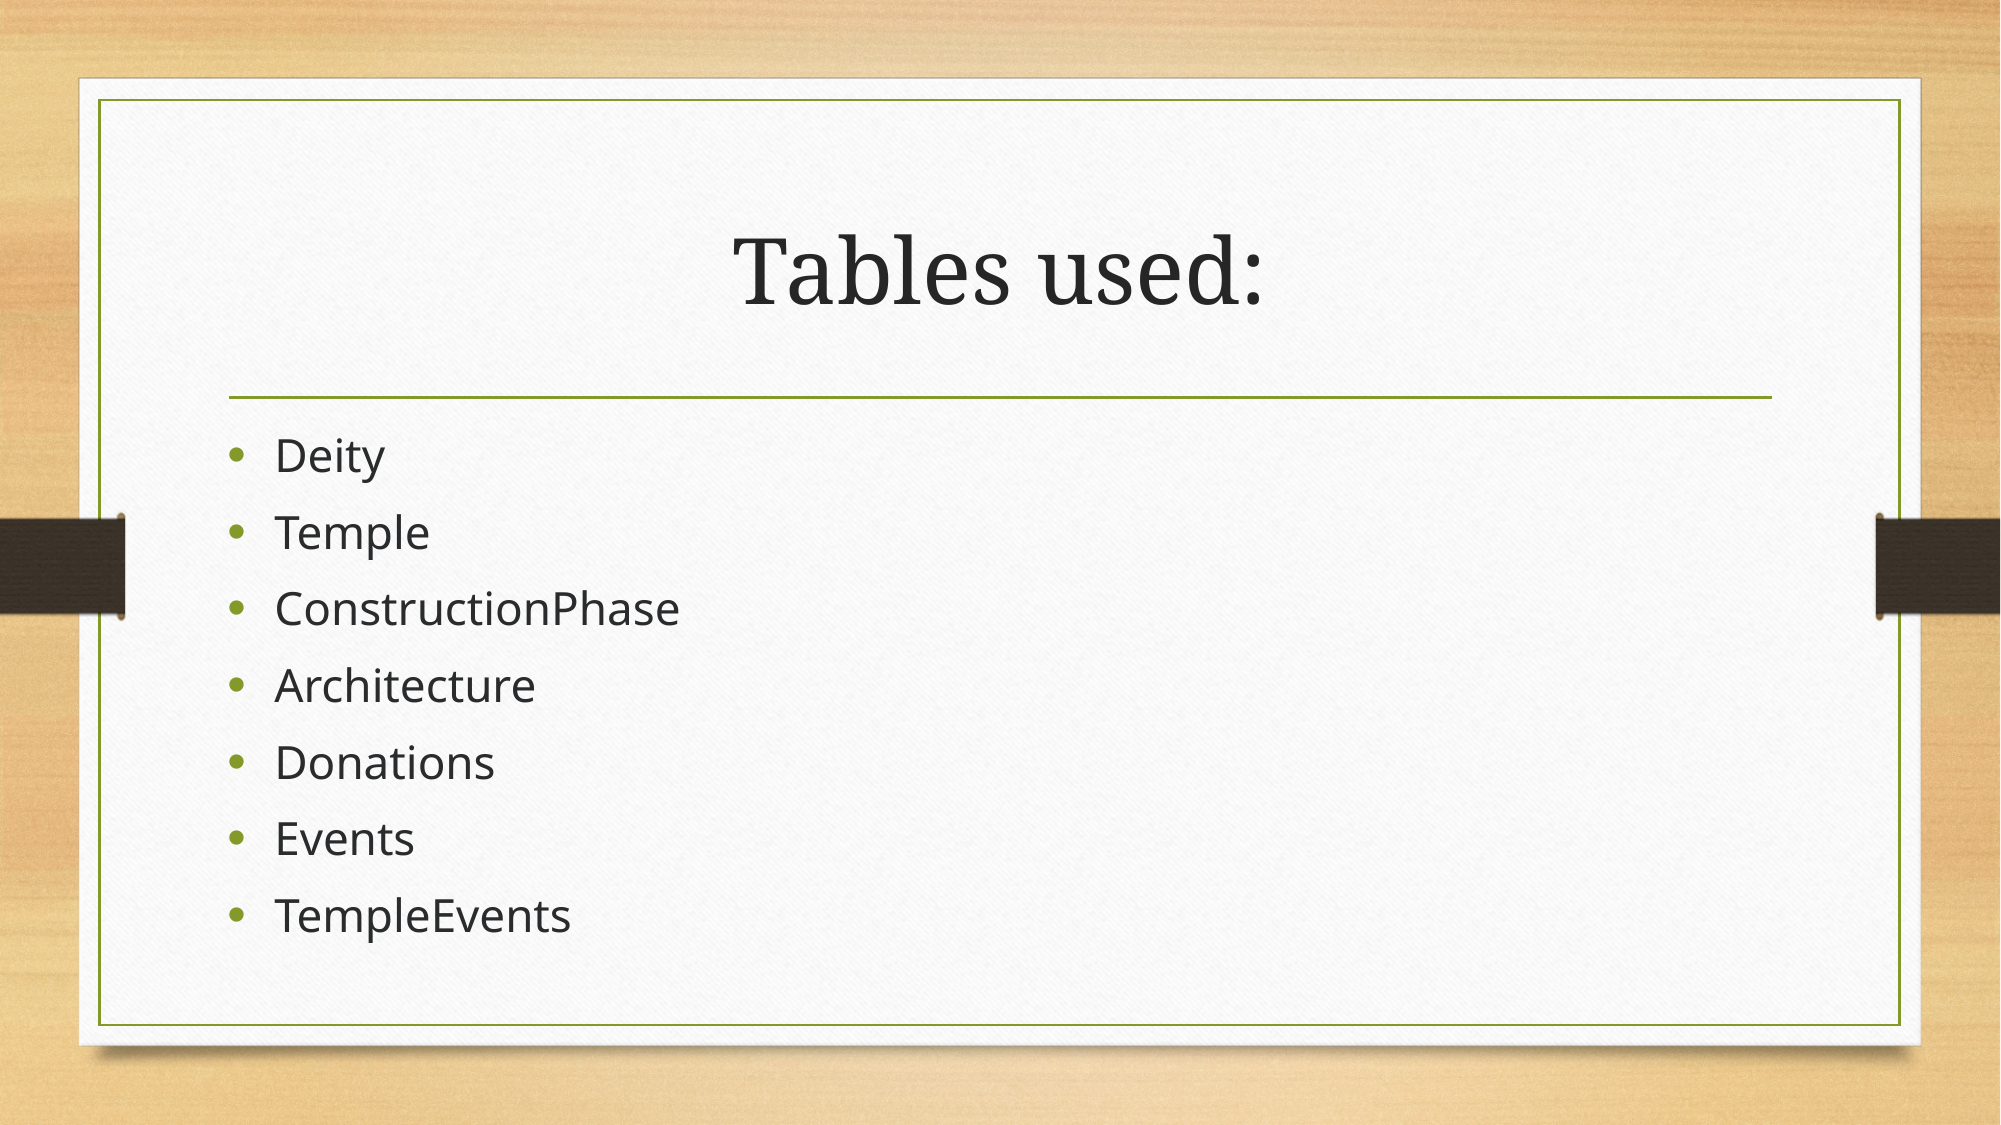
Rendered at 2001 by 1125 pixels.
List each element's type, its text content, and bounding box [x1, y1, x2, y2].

title Tables used: [212, 161, 1788, 375]
picture [0, 0, 2001, 1125]
list Deity Temple ConstructionPhase Architecture Donations Events TempleEvents [212, 419, 1788, 964]
